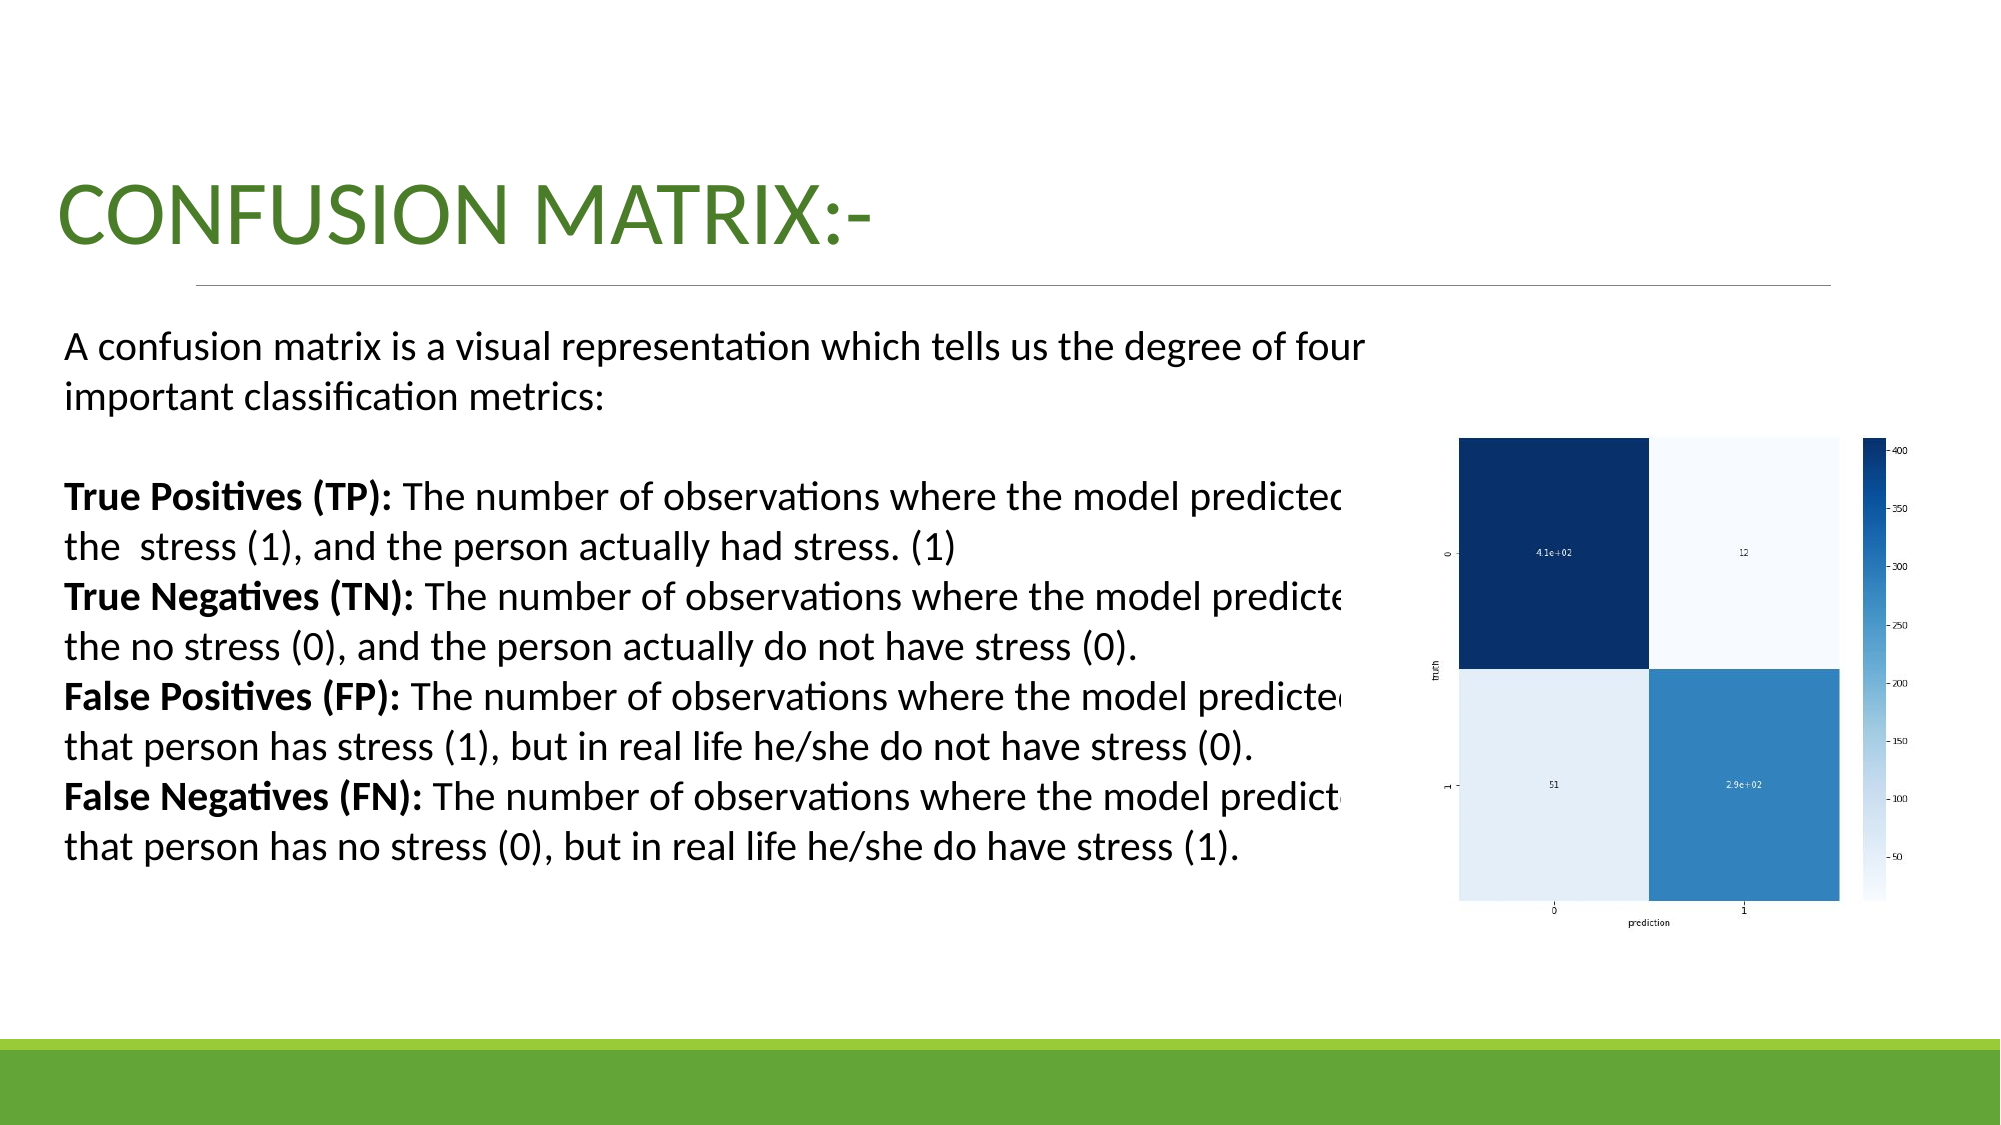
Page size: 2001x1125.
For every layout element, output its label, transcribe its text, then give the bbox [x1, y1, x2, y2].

picture [1341, 421, 1972, 935]
text_box CONFUSION MATRIX:- [21, 145, 1393, 271]
text_box A confusion matrix is a visual representation which tells us the degree of four important classification metrics: True Positives (TP): The number of observations where the model predicted the stress (1), and the person actually had stress. (1) True Negatives (TN): The number of observations where the model predicted the no stress (0), and the person actually do not have stress (0). False Positives (FP): The number of observations where the model predicted that person has stress (1), but in real life he/she do not have stress (0). False Negatives (FN): The number of observations where the model predicted that person has no stress (0), but in real life he/she do have stress (1). [49, 310, 1421, 876]
